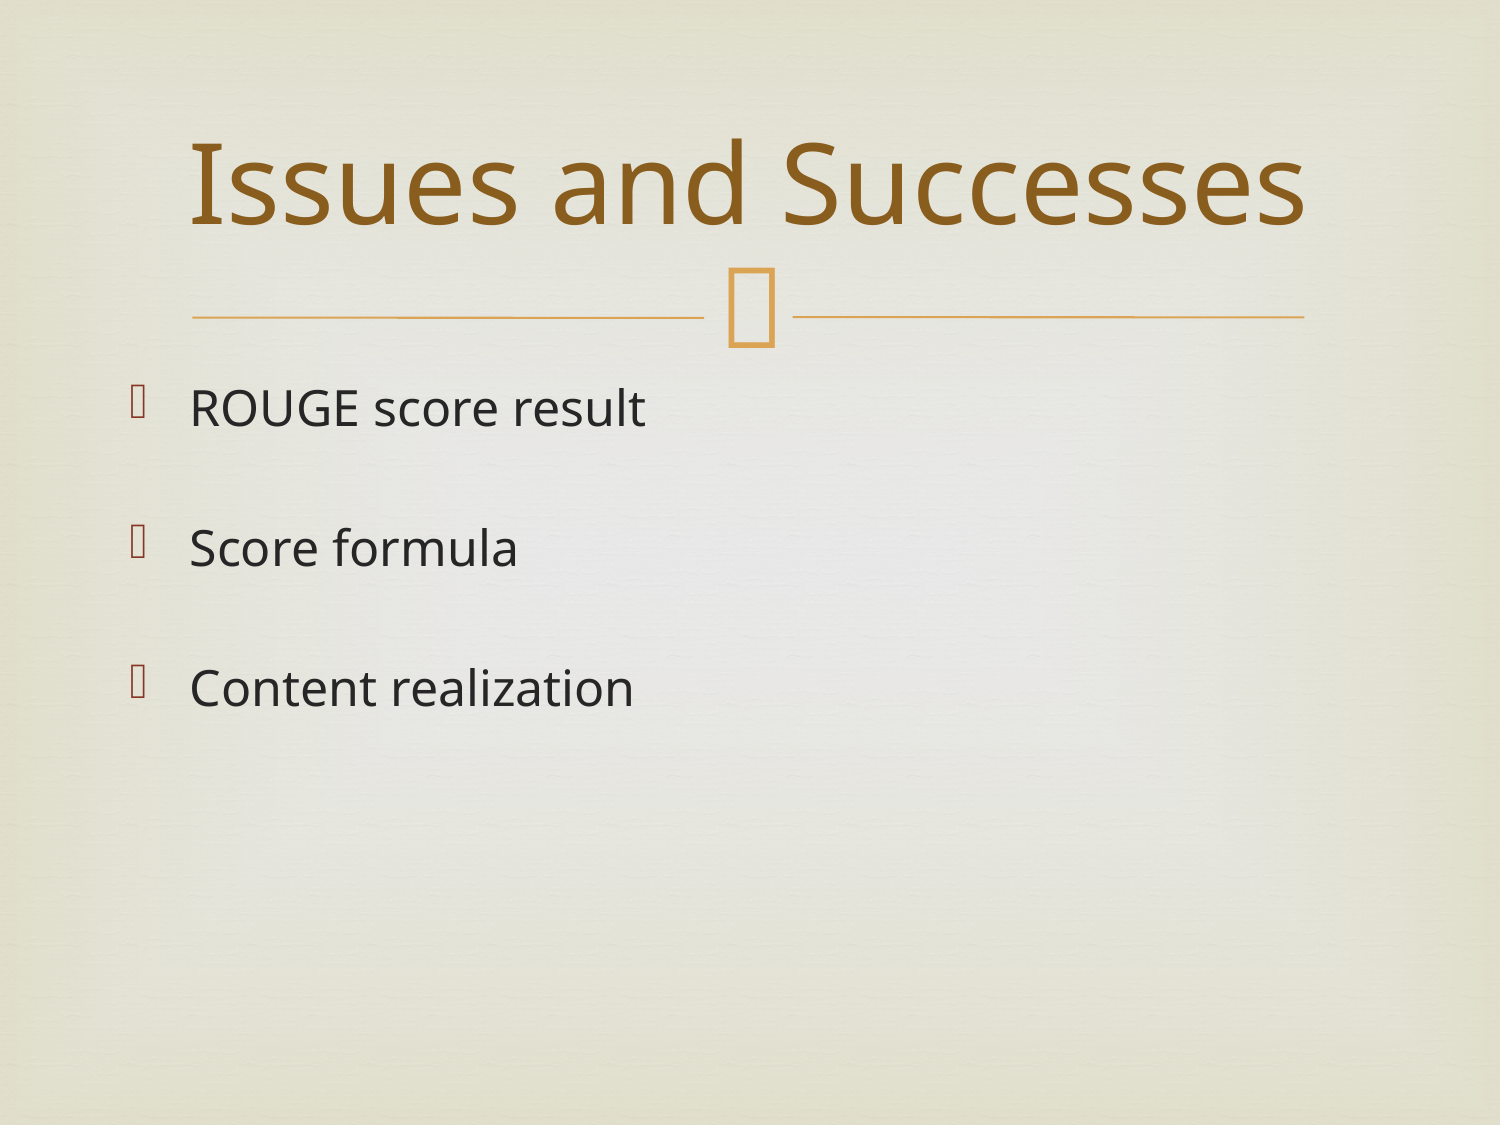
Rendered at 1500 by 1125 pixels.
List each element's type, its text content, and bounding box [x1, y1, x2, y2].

list ROUGE score result Score formula Content realization [114, 368, 1386, 1005]
title Issues and Successes [112, 93, 1386, 267]
